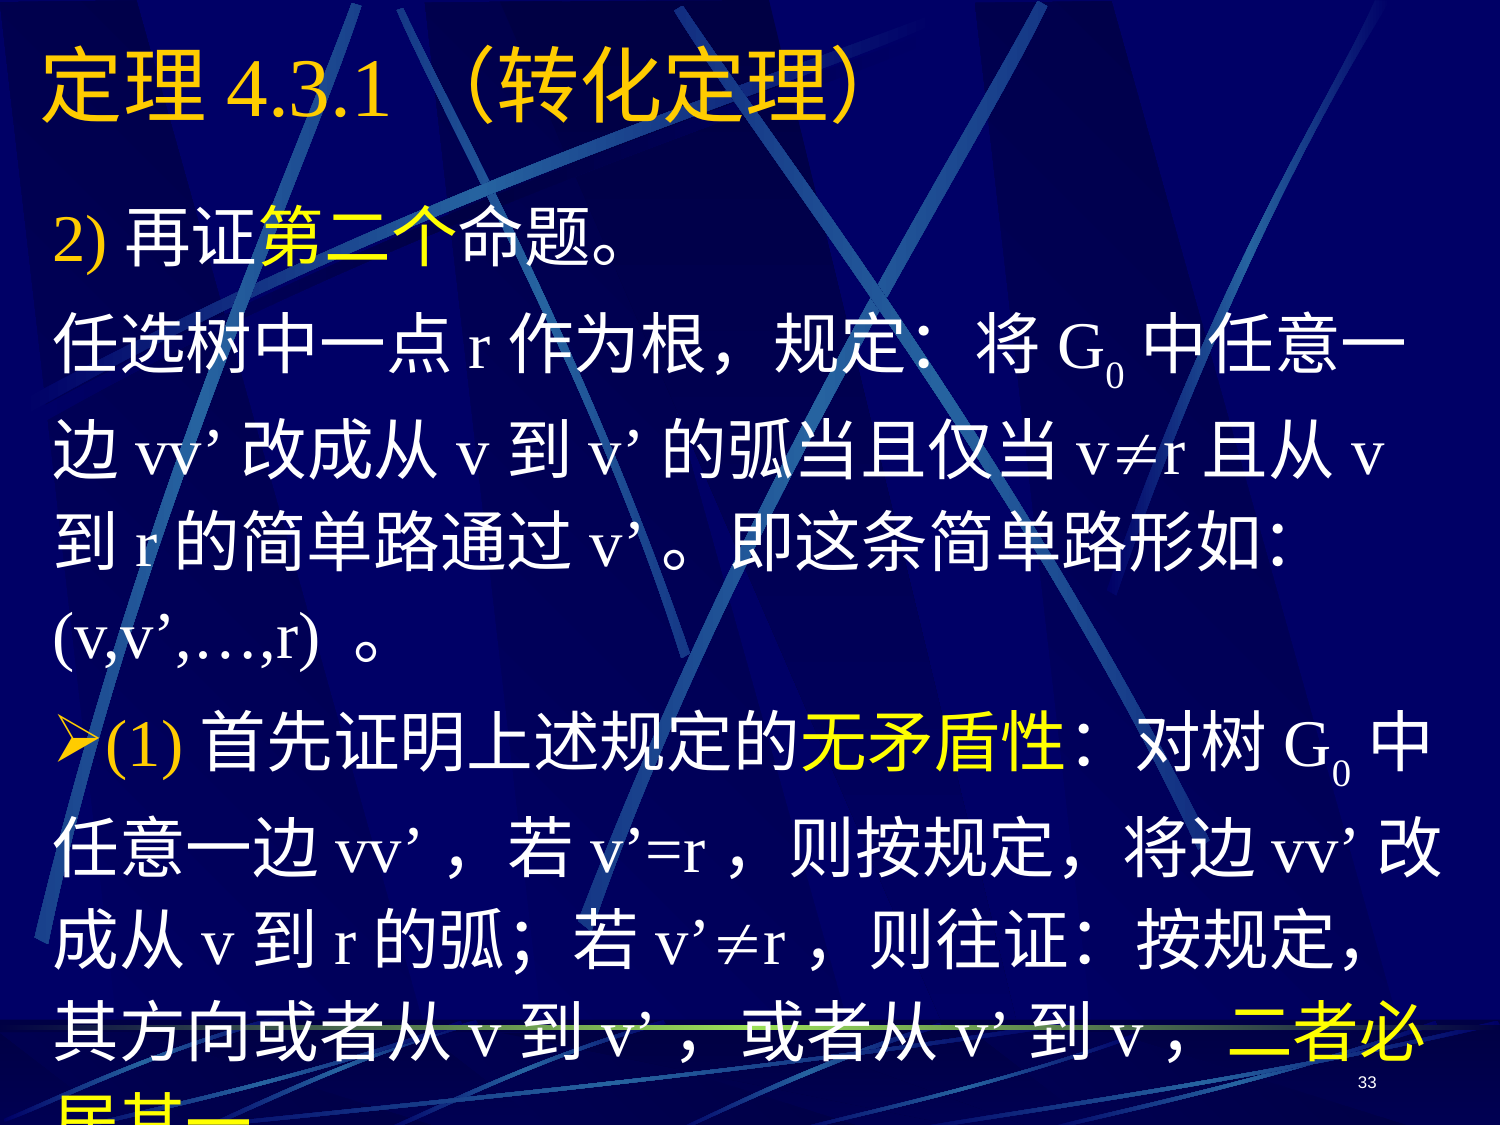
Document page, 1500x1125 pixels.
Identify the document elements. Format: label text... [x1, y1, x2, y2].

list 2)再证第二个命题。 任选树中一点r作为根，规定：将G0中任意一边vv’改成从v到v’的弧当且仅当vr且从v到r的简单路通过v’。即这条简单路形如：(v,v’,…,r) 。 (1)首先证明上述规定的无矛盾性：对树G0中任意一边vv’，若v’=r，则按规定，将边vv’改成从v到r的弧；若v’r，则往证：按规定，其方向或者从v到v’，或者从v’到v，二者必居其一。 [37, 174, 1463, 1088]
slide_number 33 [1079, 1035, 1393, 1111]
title 定理4.3.1（转化定理） [24, 24, 1301, 142]
